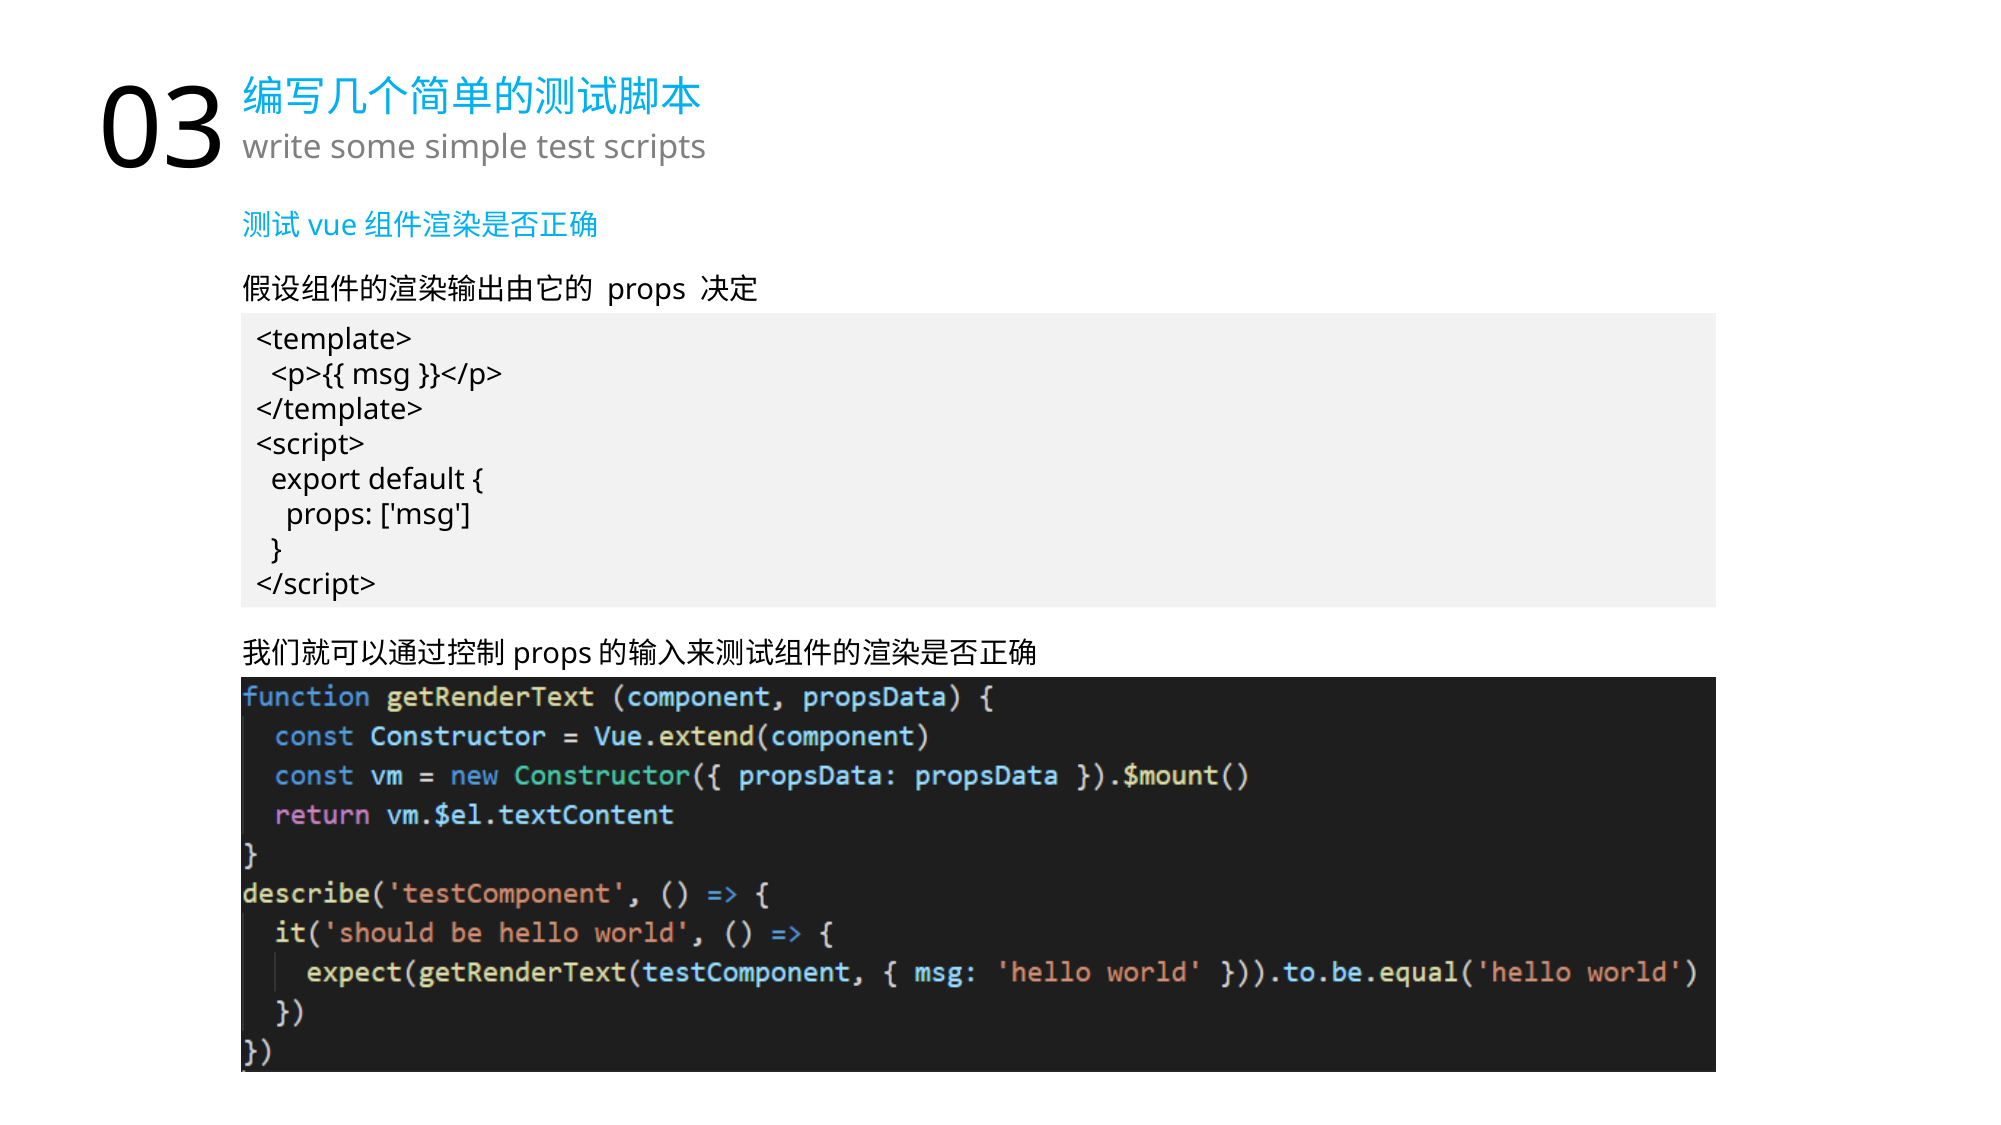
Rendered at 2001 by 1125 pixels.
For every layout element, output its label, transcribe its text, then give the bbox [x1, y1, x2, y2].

text_box 编写几个简单的测试脚本 [227, 62, 793, 117]
text_box 假设组件的渲染输出由它的 props 决定 [227, 262, 839, 313]
text_box 测试vue组件渲染是否正确 [227, 199, 752, 249]
text_box 我们就可以通过控制props的输入来测试组件的渲染是否正确 [227, 627, 1145, 677]
text_box write some simple test scripts [227, 117, 886, 173]
picture [241, 677, 1716, 1072]
text_box 03 [83, 47, 253, 198]
text_box <template> <p>{{ msg }}</p> </template> <script> export default { props: ['msg'] } </script> [241, 313, 1716, 608]
